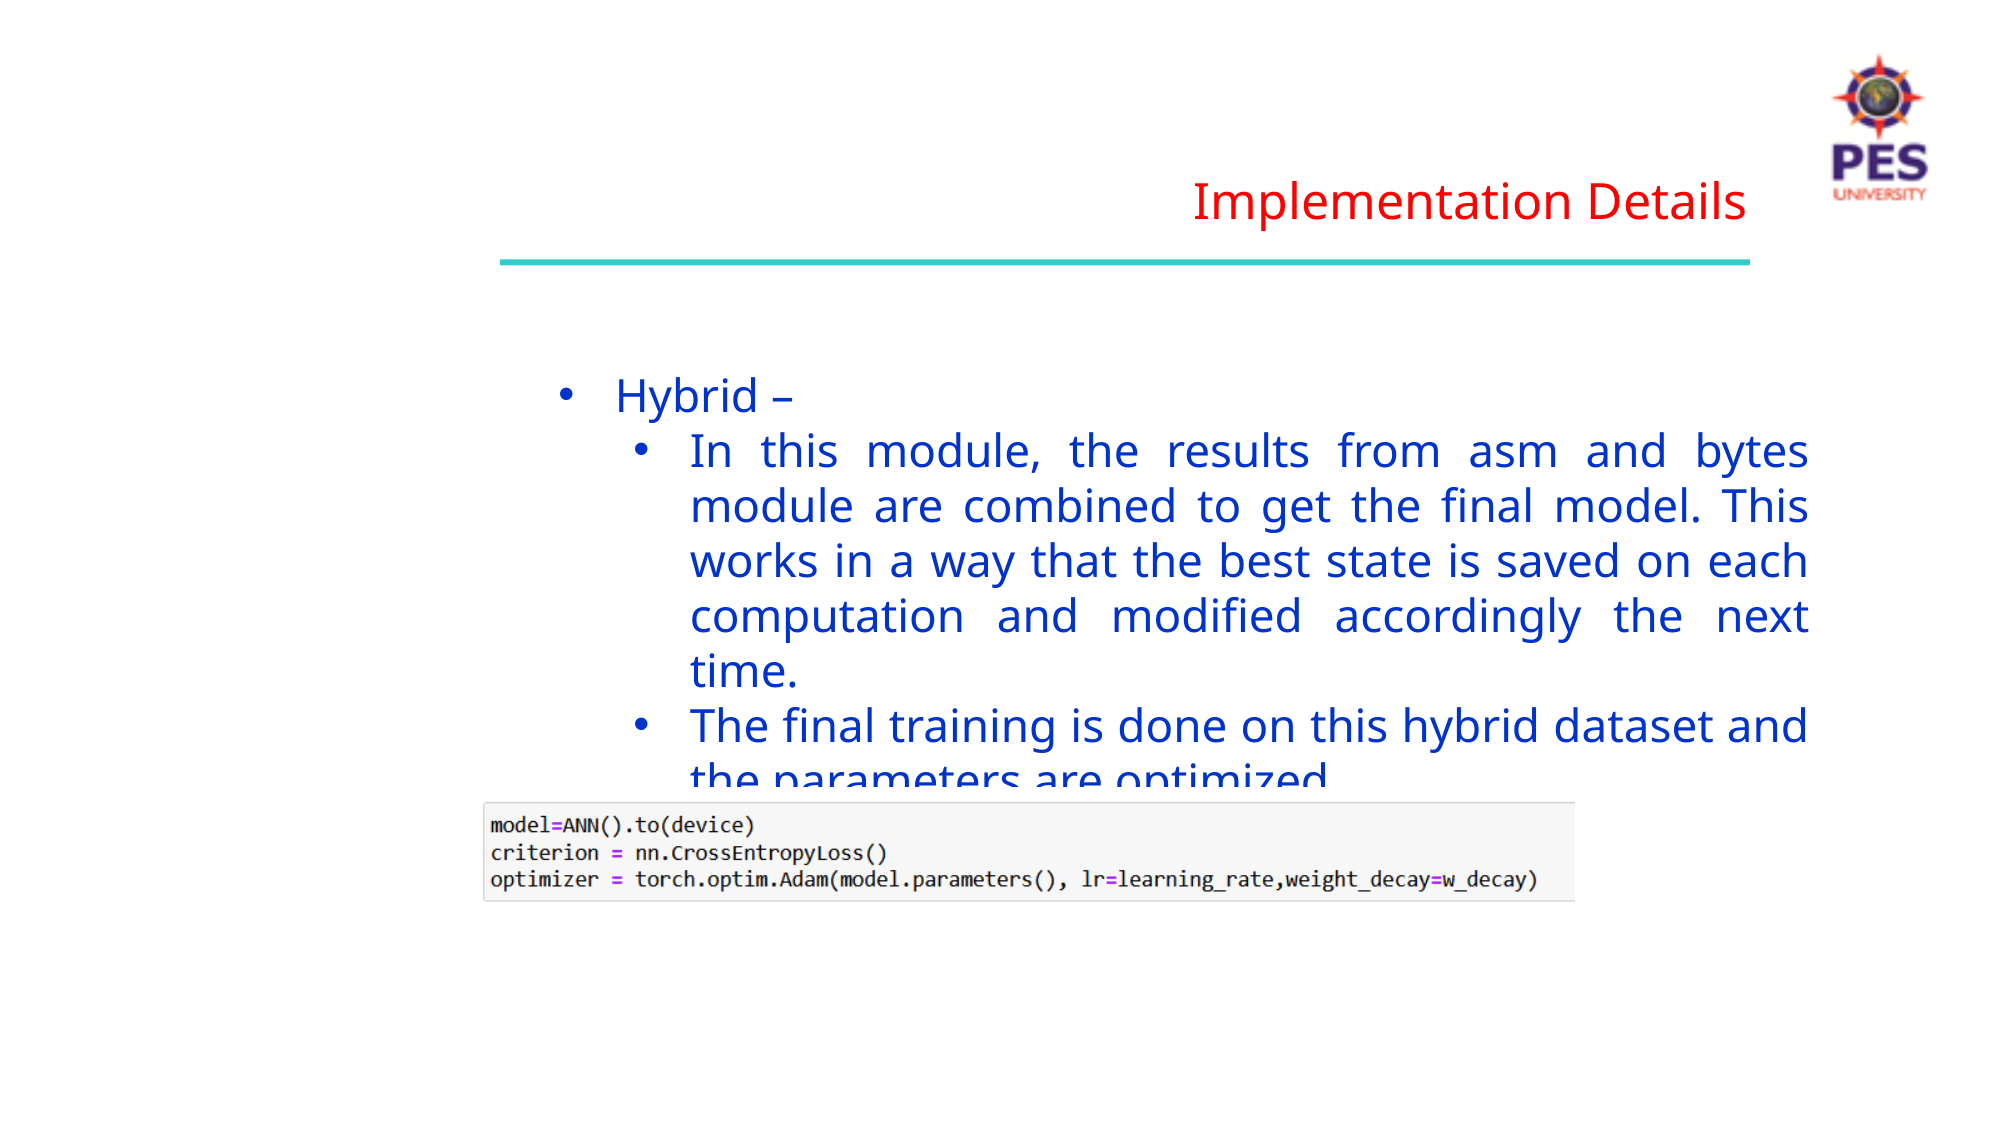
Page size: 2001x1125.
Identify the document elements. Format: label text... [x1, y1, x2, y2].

picture [477, 787, 1575, 903]
picture [1827, 49, 1938, 213]
text_box Implementation Details [474, 162, 1763, 238]
text_box [500, 259, 1750, 266]
text_box Hybrid – In this module, the results from asm and bytes module are combined to get the final model. This works in a way that the best state is saved on each computation and modified accordingly the next time. The final training is done on this hybrid dataset and the parameters are optimized . [337, 358, 1825, 1050]
